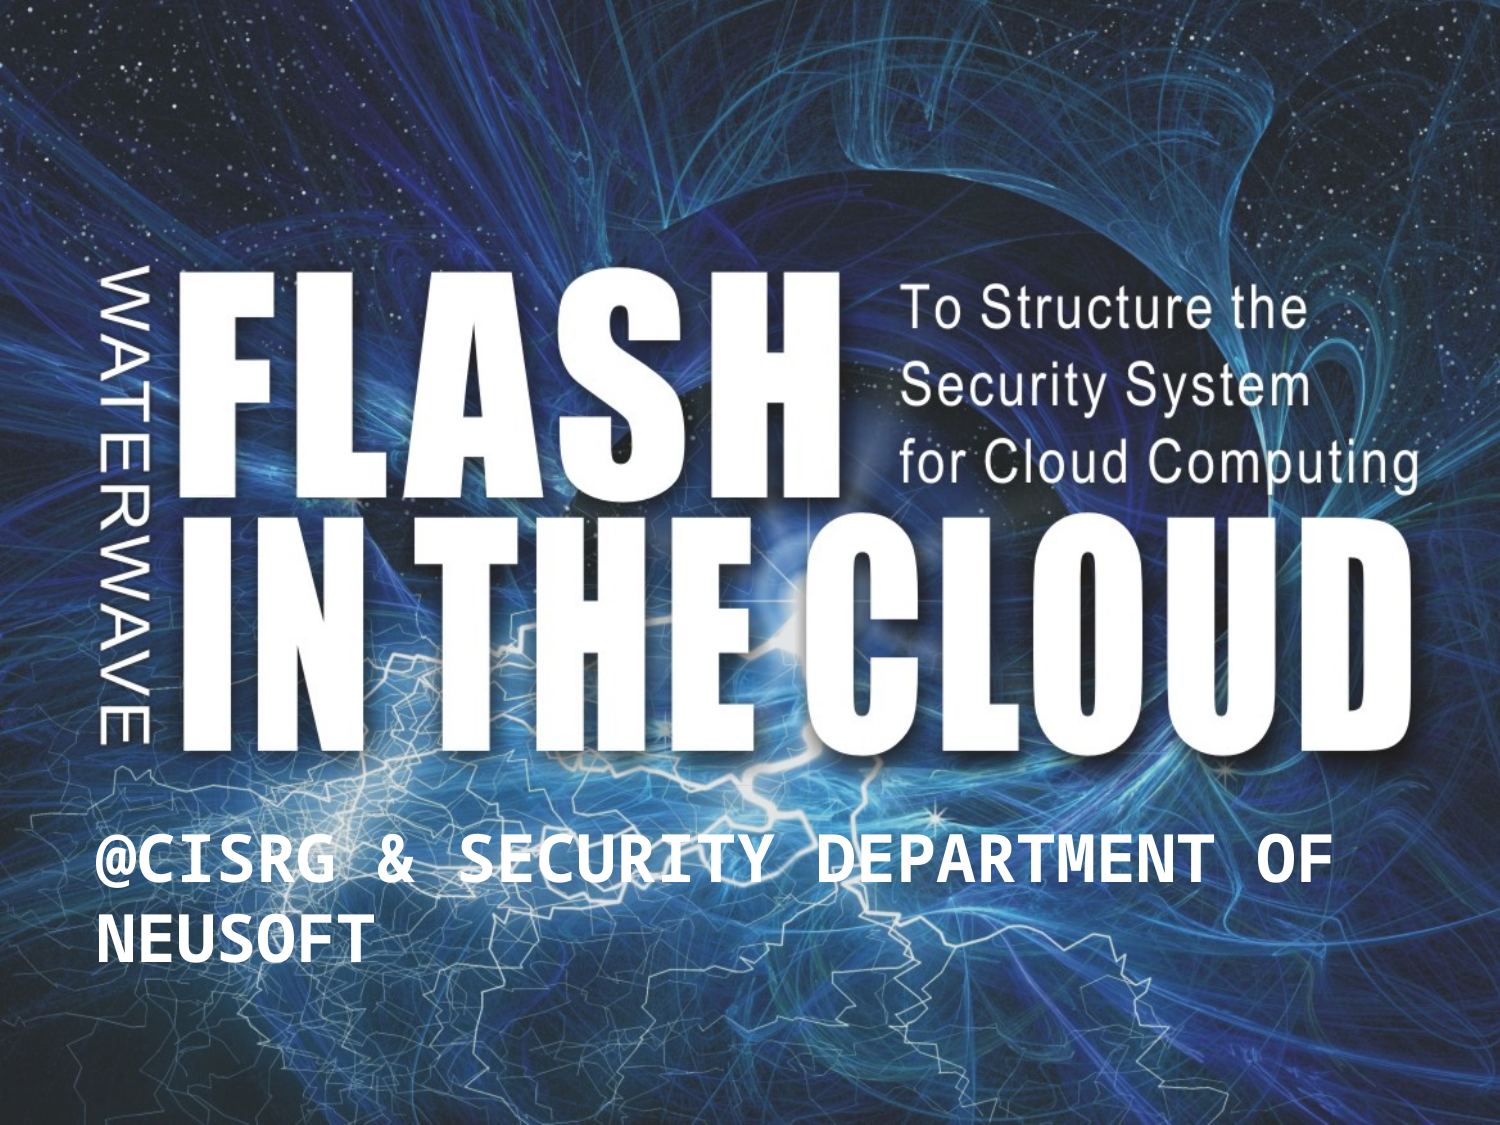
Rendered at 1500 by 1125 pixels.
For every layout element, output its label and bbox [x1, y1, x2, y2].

list [0, 0, 1500, 1125]
